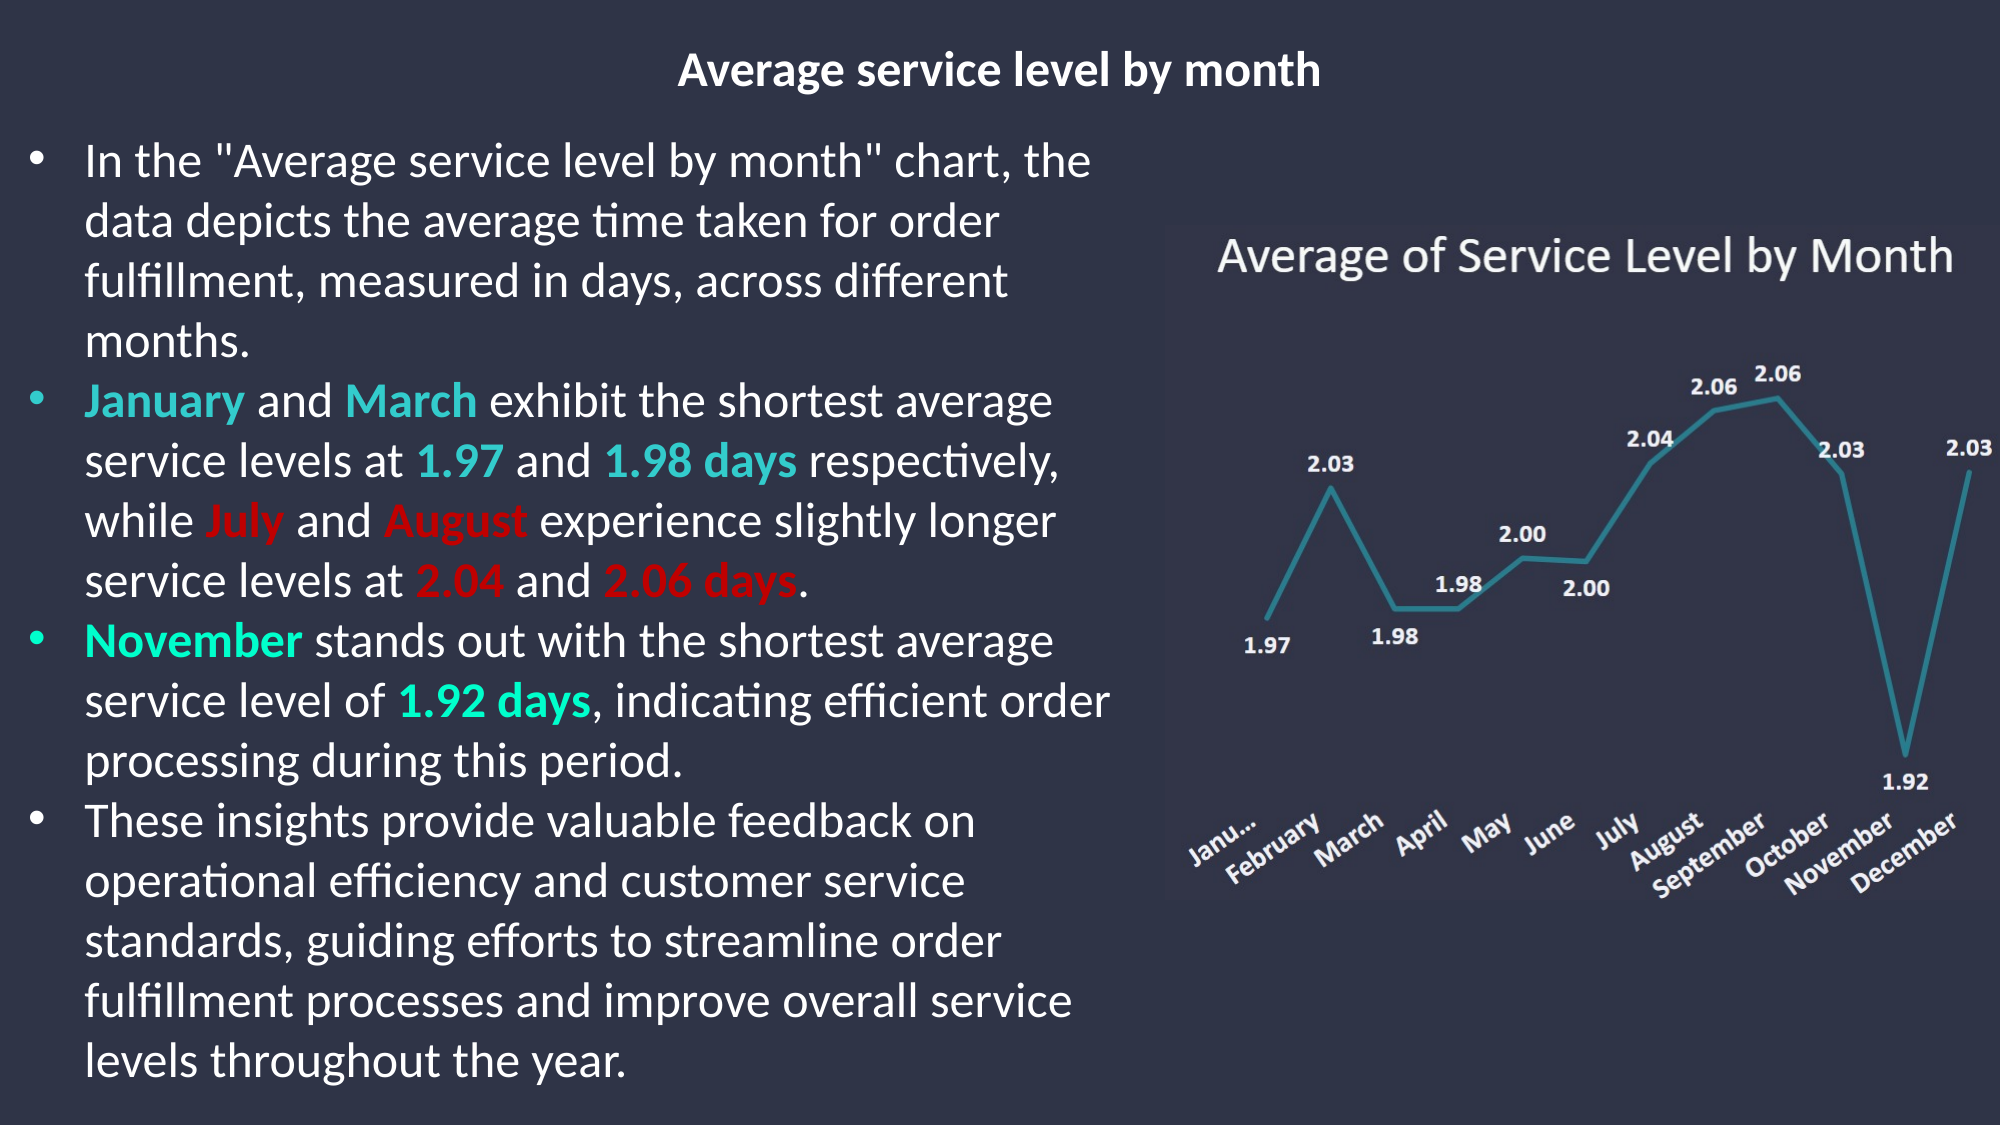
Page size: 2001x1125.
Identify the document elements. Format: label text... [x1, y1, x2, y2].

text_box Average service level by month [307, 29, 1693, 104]
picture [1165, 225, 2000, 900]
text_box In the "Average service level by month" chart, the data depicts the average time taken for order fulfillment, measured in days, across different months. January and March exhibit the shortest average service levels at 1.97 and 1.98 days respectively, while July and August experience slightly longer service levels at 2.04 and 2.06 days. November stands out with the shortest average service level of 1.92 days, indicating efficient order processing during this period. These insights provide valuable feedback on operational efficiency and customer service standards, guiding efforts to streamline order fulfillment processes and improve overall service levels throughout the year. [13, 119, 1166, 1095]
